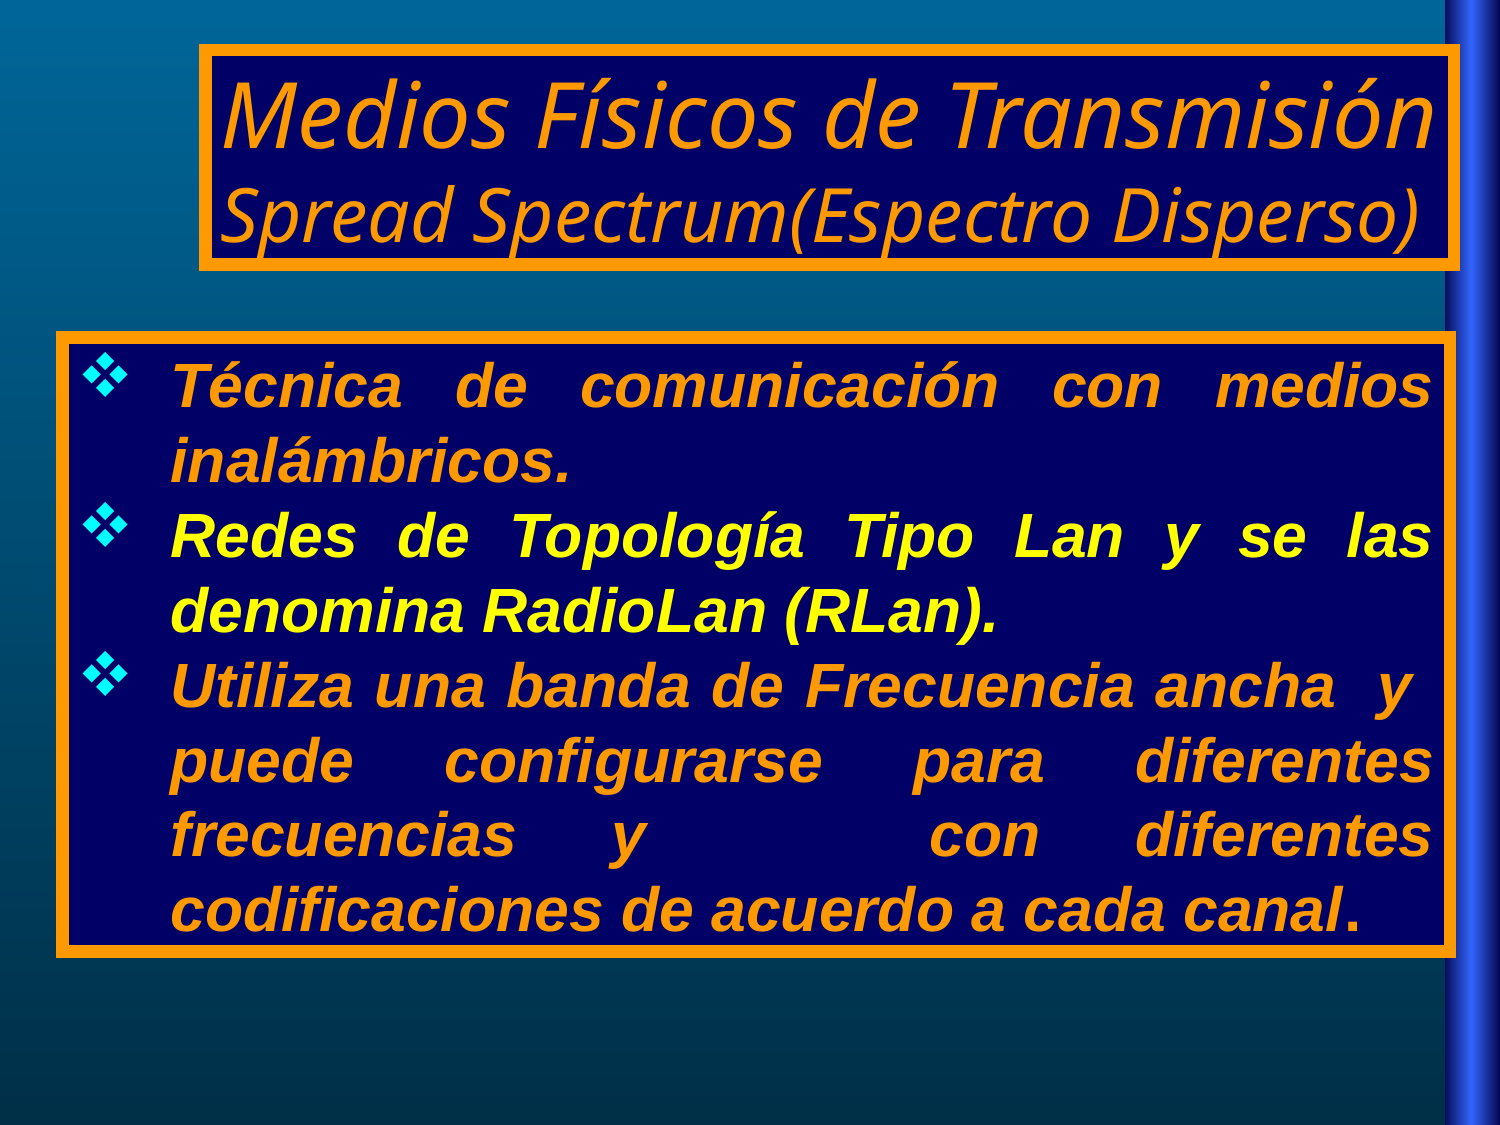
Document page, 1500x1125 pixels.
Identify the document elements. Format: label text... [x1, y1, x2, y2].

text_box Técnica de comunicación con medios inalámbricos. Redes de Topología Tipo Lan y se las denomina RadioLan (RLan). Utiliza una banda de Frecuencia ancha y puede configurarse para diferentes frecuencias y con diferentes codificaciones de acuerdo a cada canal. [62, 337, 1450, 952]
text_box Medios Físicos de Transmisión Spread Spectrum(Espectro Disperso) [205, 49, 1454, 265]
picture [57, 332, 1445, 957]
picture [200, 45, 1445, 270]
